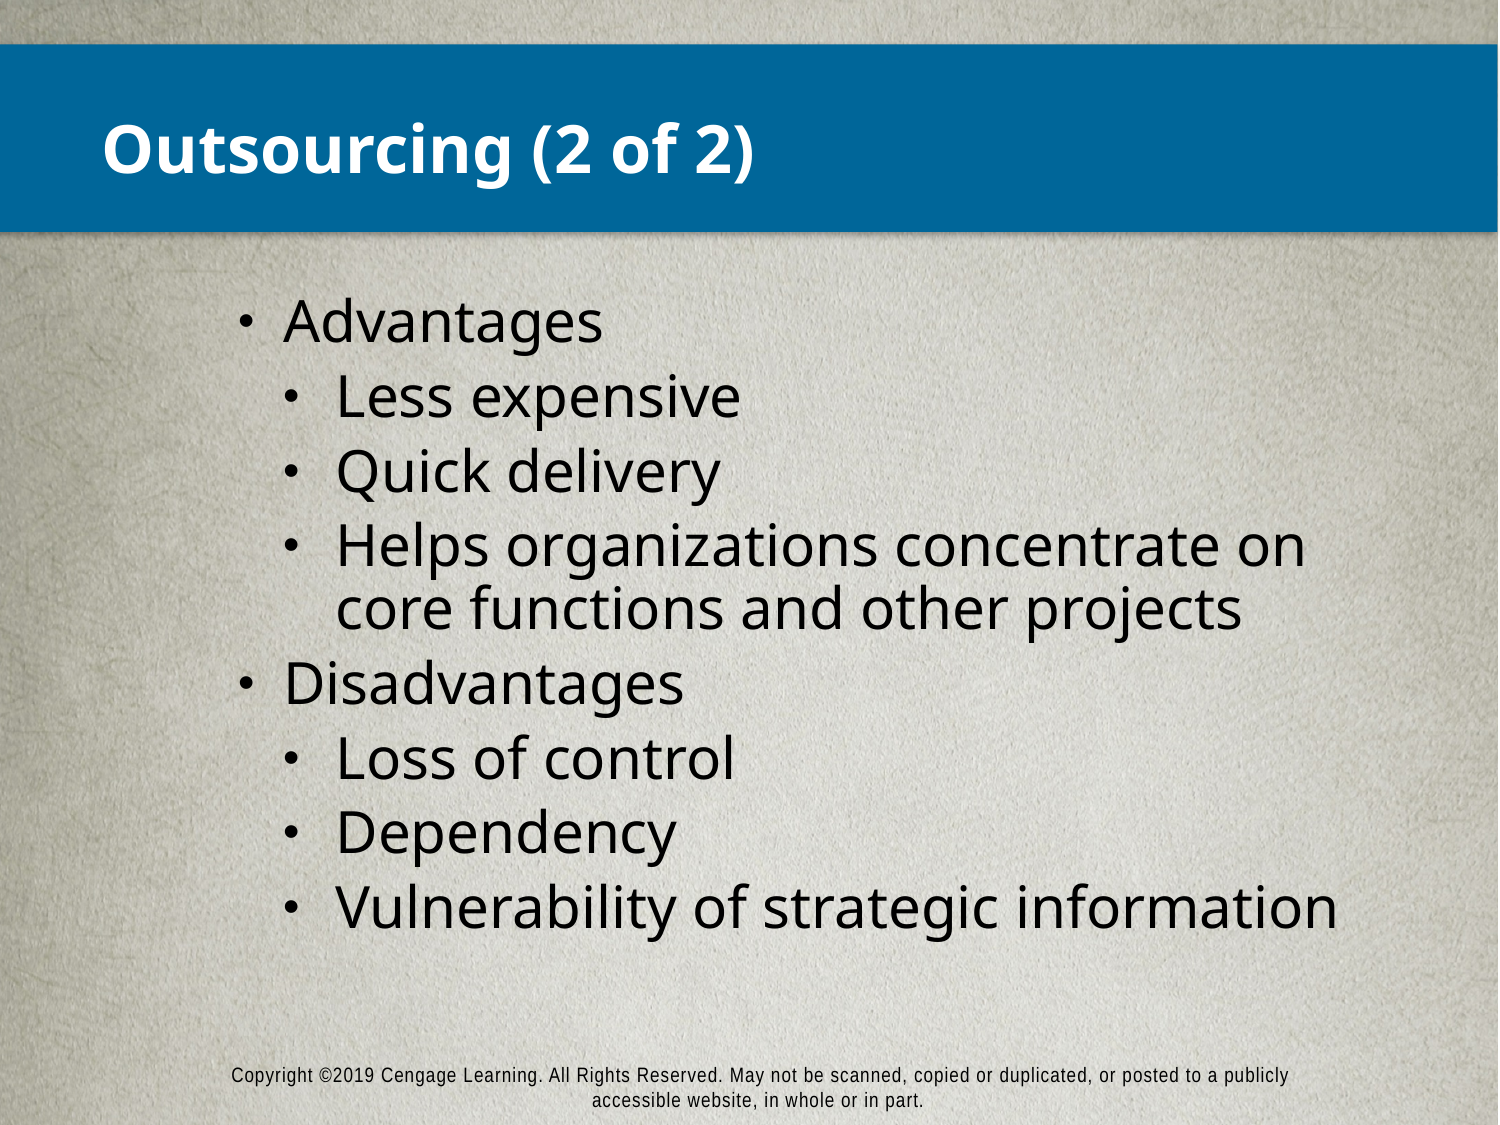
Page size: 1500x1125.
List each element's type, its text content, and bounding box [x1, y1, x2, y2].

picture [0, 233, 1498, 1123]
list Advantages Less expensive Quick delivery Helps organizations concentrate on core functions and other projects Disadvantages Loss of control Dependency Vulnerability of strategic information [163, 285, 1447, 945]
title Outsourcing (2 of 2) [86, 75, 1437, 220]
picture [0, 0, 1498, 44]
